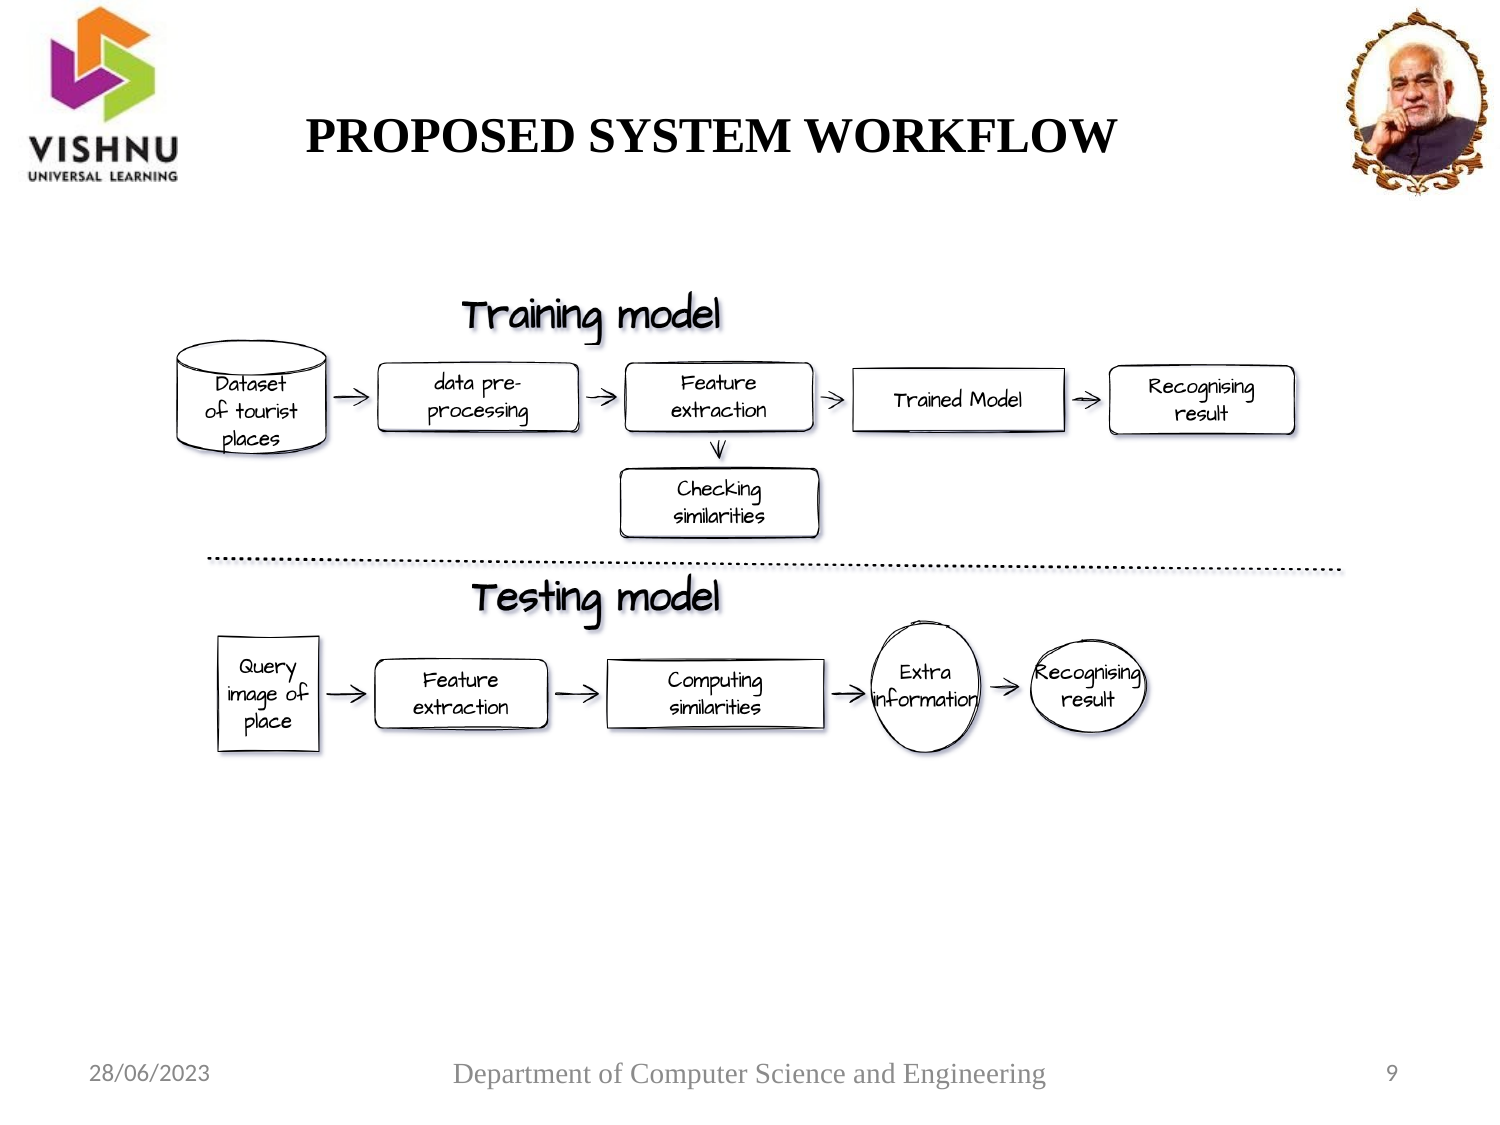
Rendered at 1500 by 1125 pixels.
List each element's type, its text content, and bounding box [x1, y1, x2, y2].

title PROPOSED SYSTEM WORKFLOW [254, 100, 1246, 262]
picture [1337, 0, 1500, 202]
picture [163, 263, 1346, 796]
picture [18, 0, 178, 182]
footer Department of Computer Science and Engineering [238, 1054, 1262, 1125]
slide_number 9 [1379, 1060, 1418, 1125]
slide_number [86, 1060, 212, 1125]
